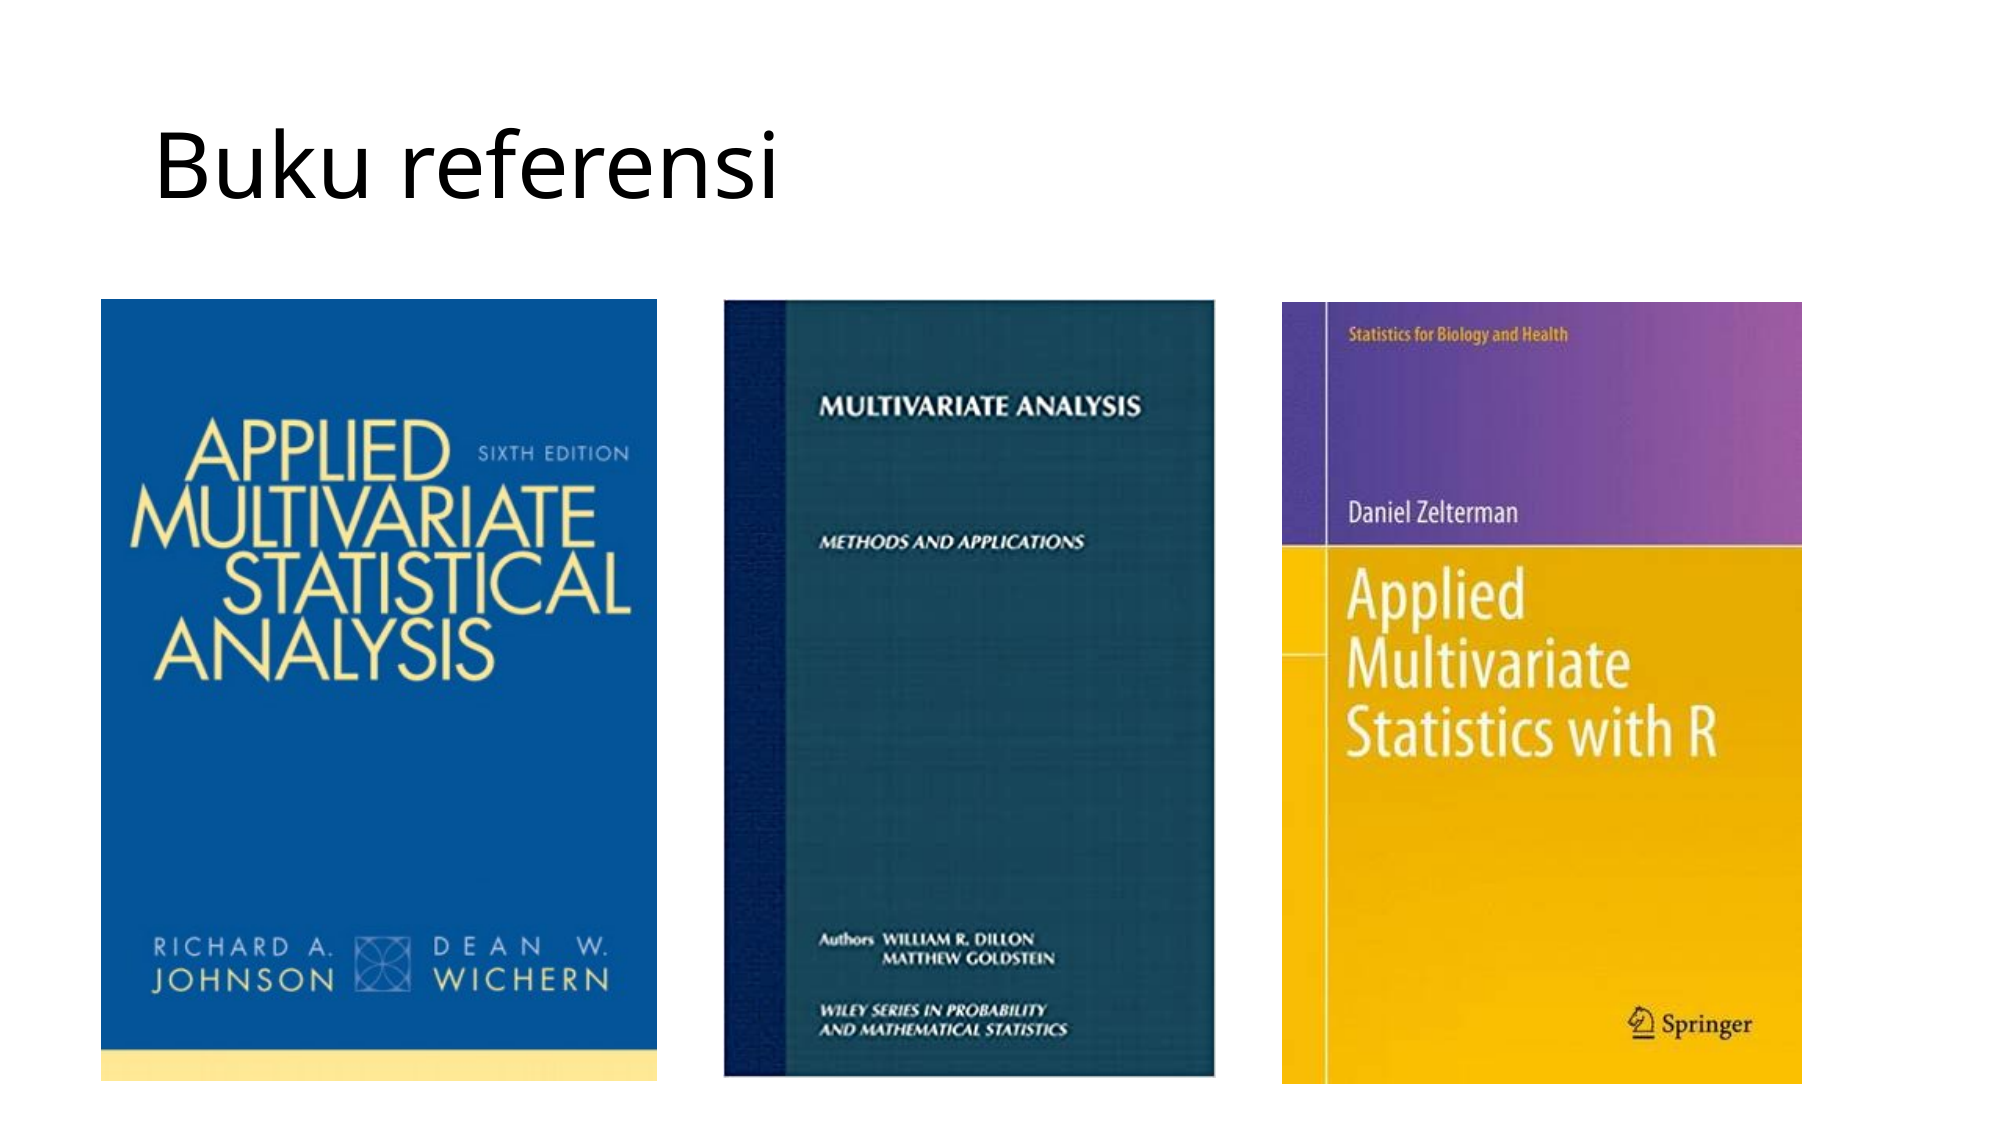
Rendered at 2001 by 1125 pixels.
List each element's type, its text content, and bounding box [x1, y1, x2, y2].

title Buku referensi [137, 59, 1863, 278]
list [723, 299, 1216, 1078]
picture [101, 299, 657, 1081]
picture [1282, 302, 1802, 1084]
